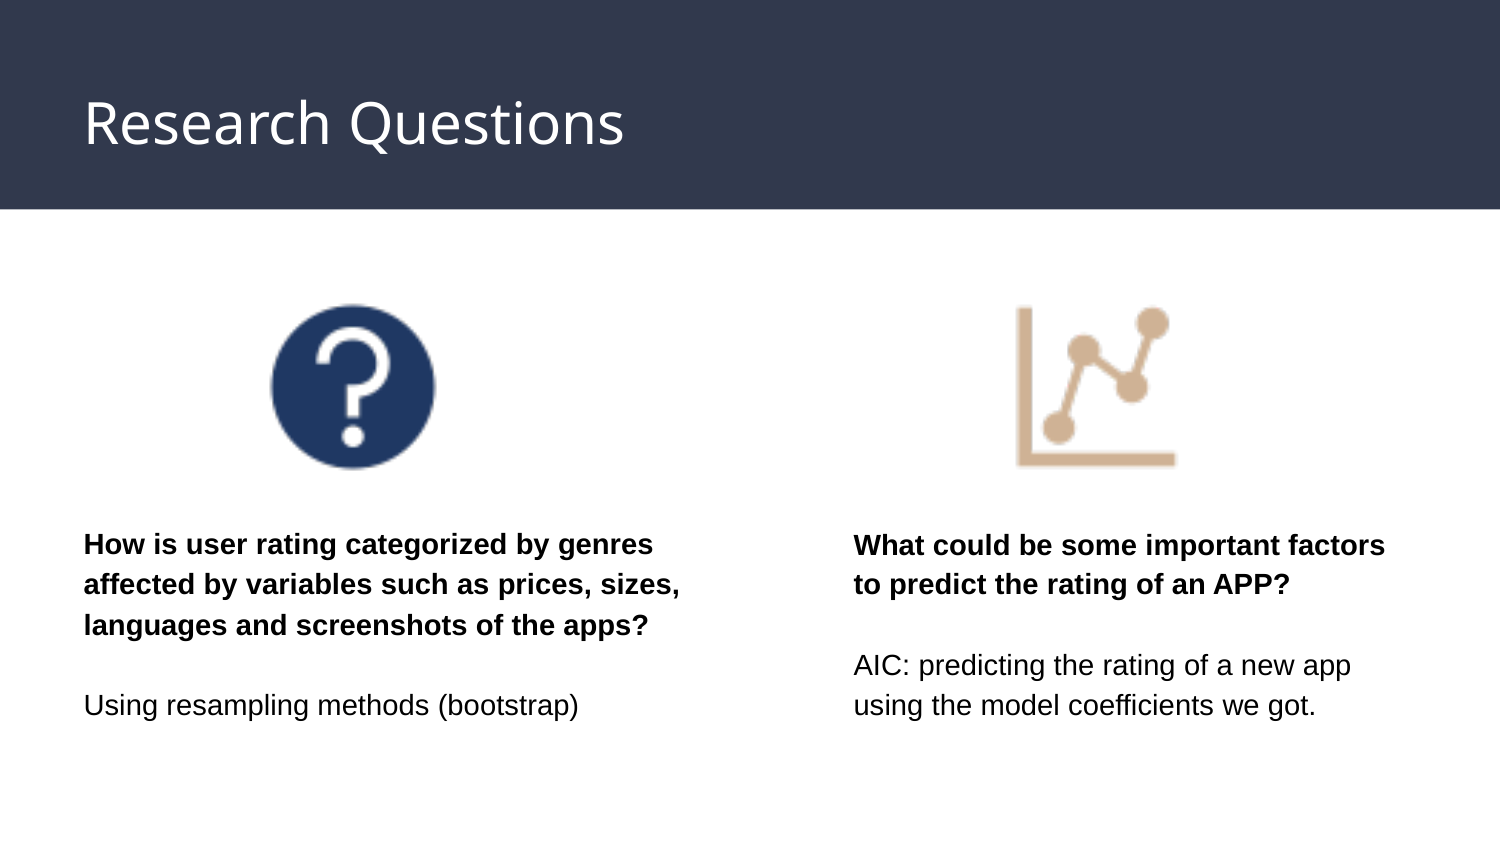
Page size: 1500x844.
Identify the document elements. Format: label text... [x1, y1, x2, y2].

picture [987, 278, 1206, 497]
text_box How is user rating categorized by genres affected by variables such as prices, sizes, languages and screenshots of the apps? Using resampling methods (bootstrap) [68, 505, 708, 799]
title Research Questions [68, 71, 1467, 174]
text_box What could be some important factors to predict the rating of an APP? AIC: predicting the rating of a new app using the model coefficients we got. [838, 505, 1412, 844]
picture [251, 285, 457, 491]
